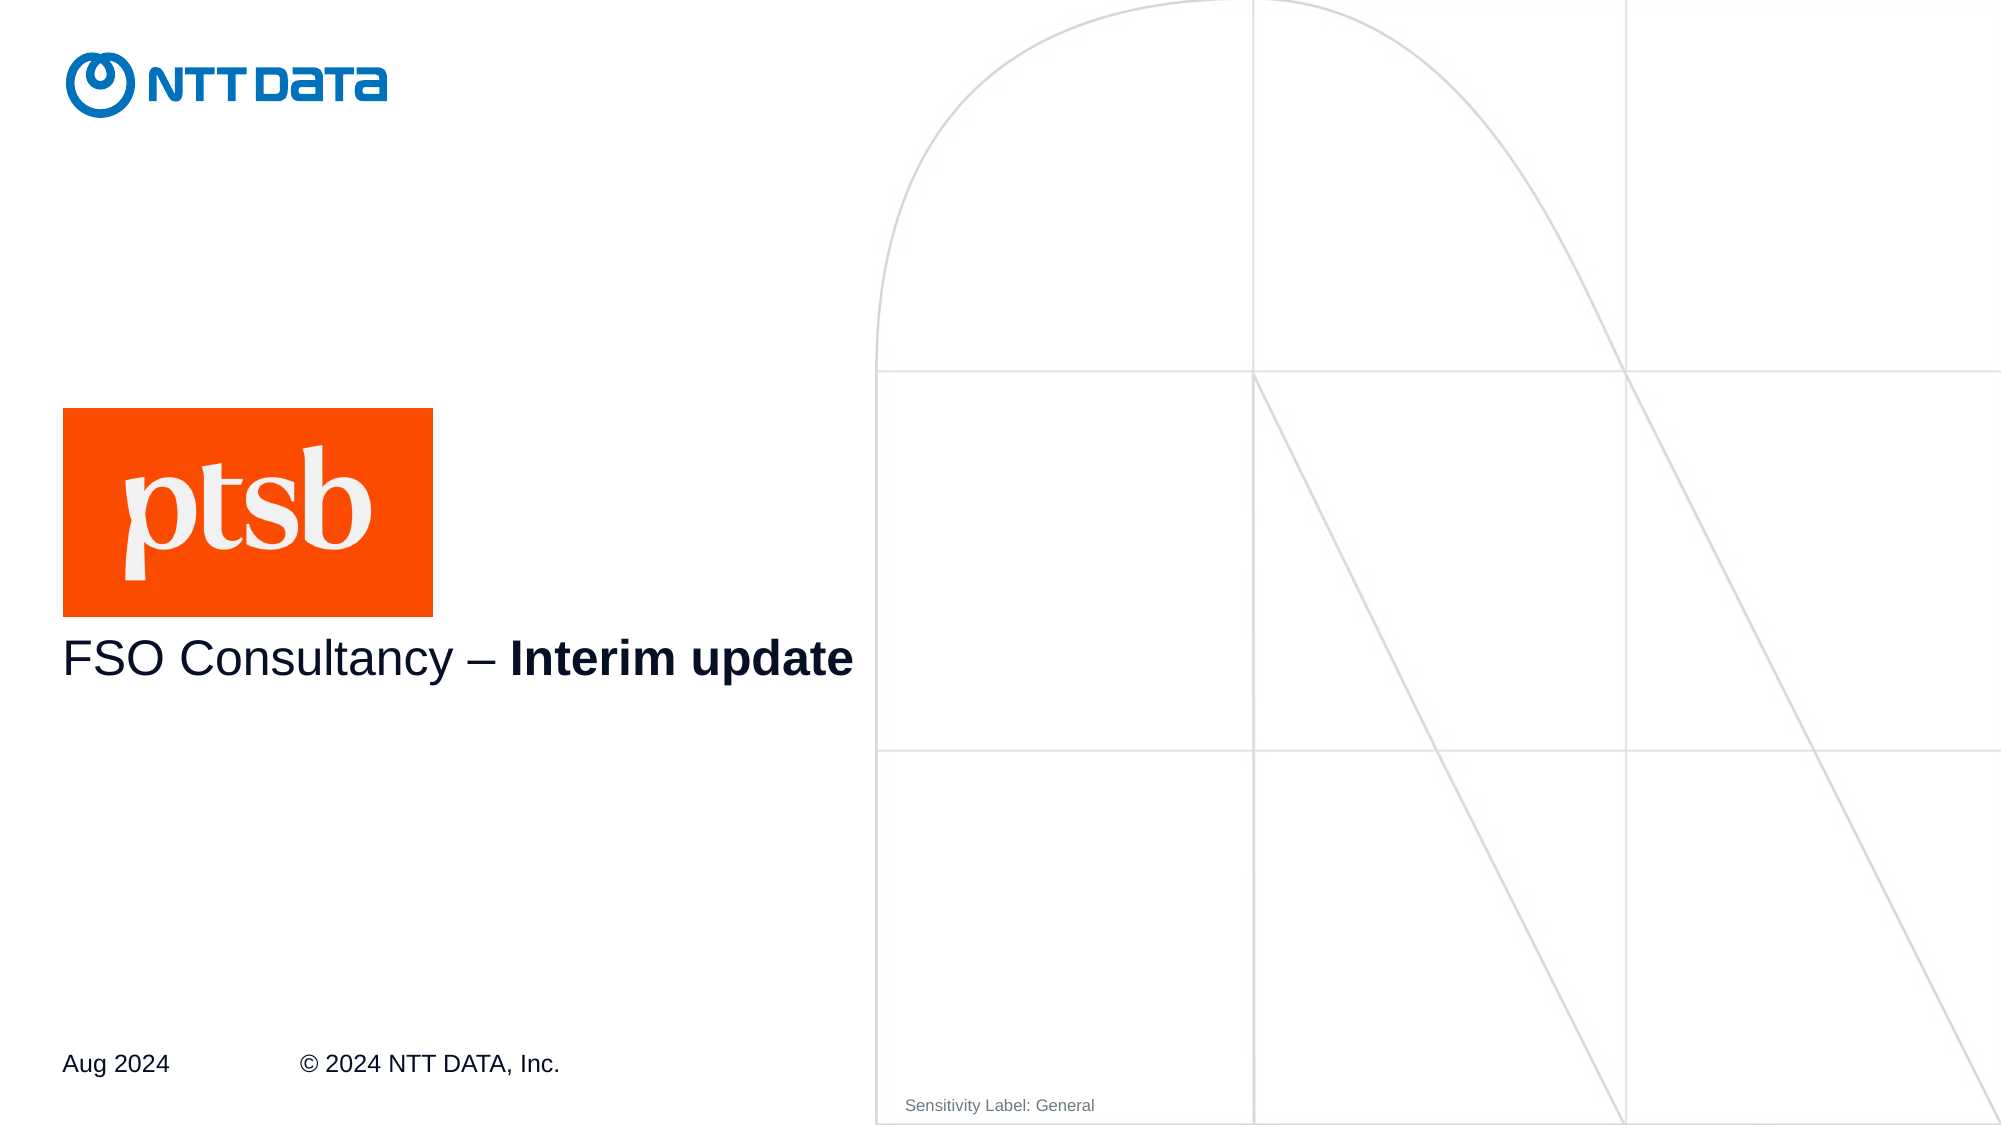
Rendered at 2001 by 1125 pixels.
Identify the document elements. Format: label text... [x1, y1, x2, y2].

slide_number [62, 1037, 275, 1088]
picture [63, 408, 433, 617]
footer © 2024 NTT DATA, Inc. [300, 1037, 975, 1088]
list FSO Consultancy – Interim update [62, 624, 906, 713]
